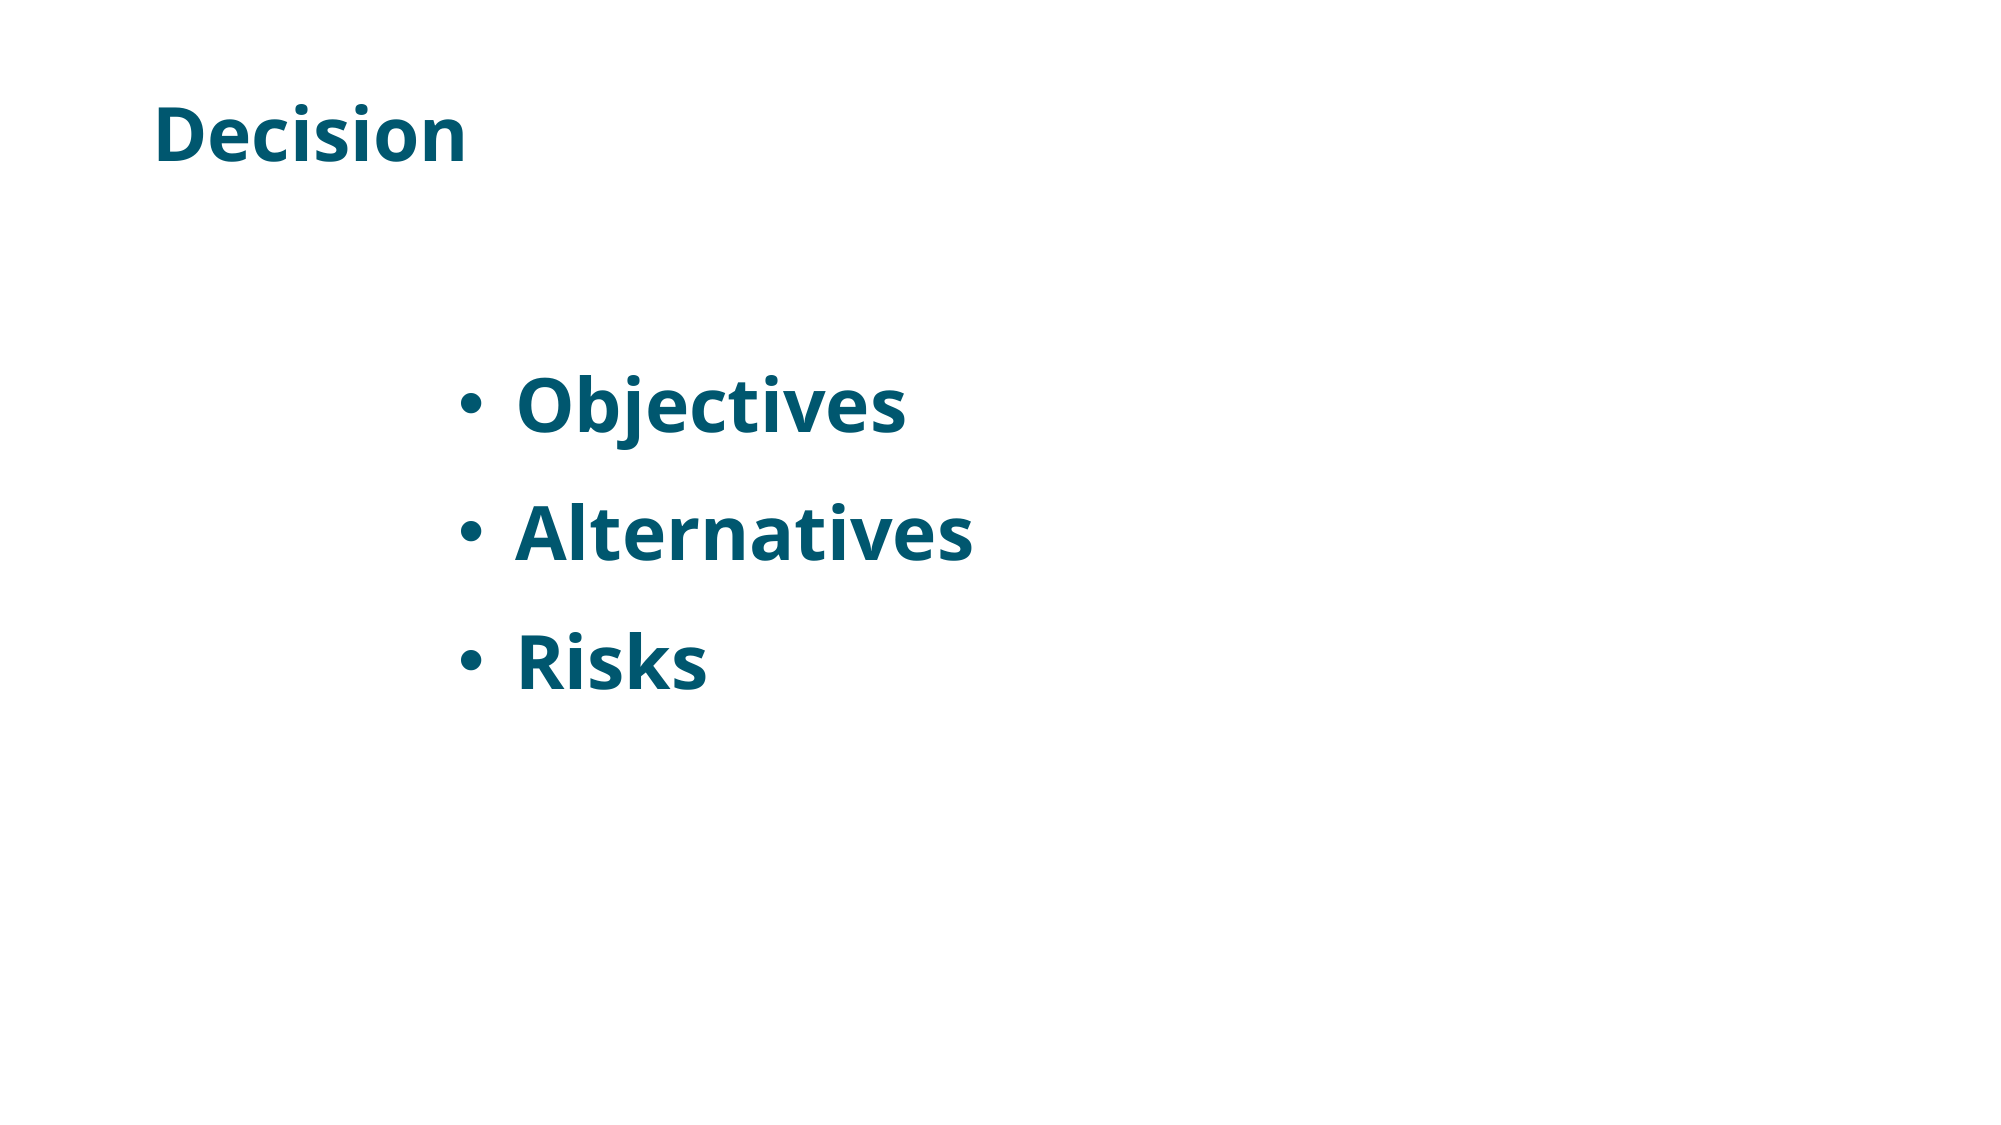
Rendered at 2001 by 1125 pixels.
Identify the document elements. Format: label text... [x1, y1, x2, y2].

list Objectives Alternatives Risks [443, 331, 1322, 985]
title Decision [137, 89, 695, 293]
